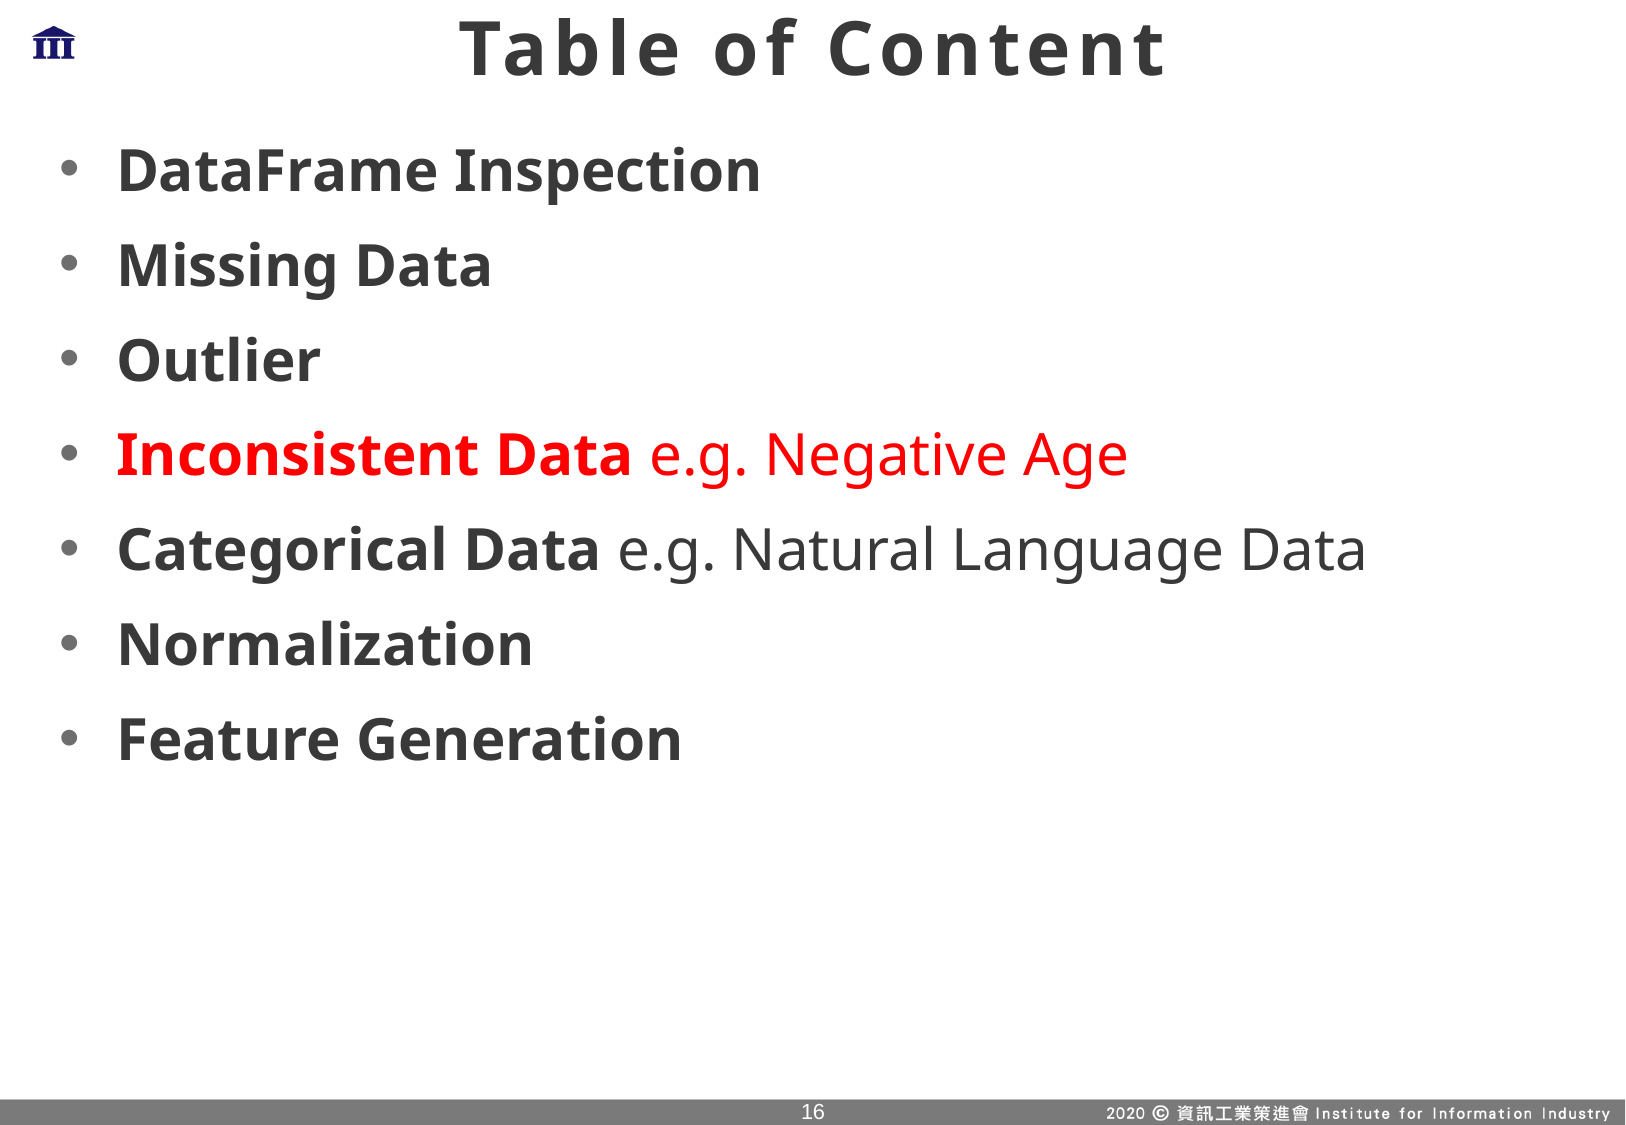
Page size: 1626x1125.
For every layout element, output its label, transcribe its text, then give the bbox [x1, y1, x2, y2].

title Table of Content [103, 0, 1522, 90]
list DataFrame Inspection Missing Data Outlier Inconsistent Data e.g. Negative Age Categorical Data e.g. Natural Language Data Normalization Feature Generation [44, 125, 1575, 1090]
slide_number 15 [778, 1089, 848, 1125]
picture [0, 0, 1626, 1125]
